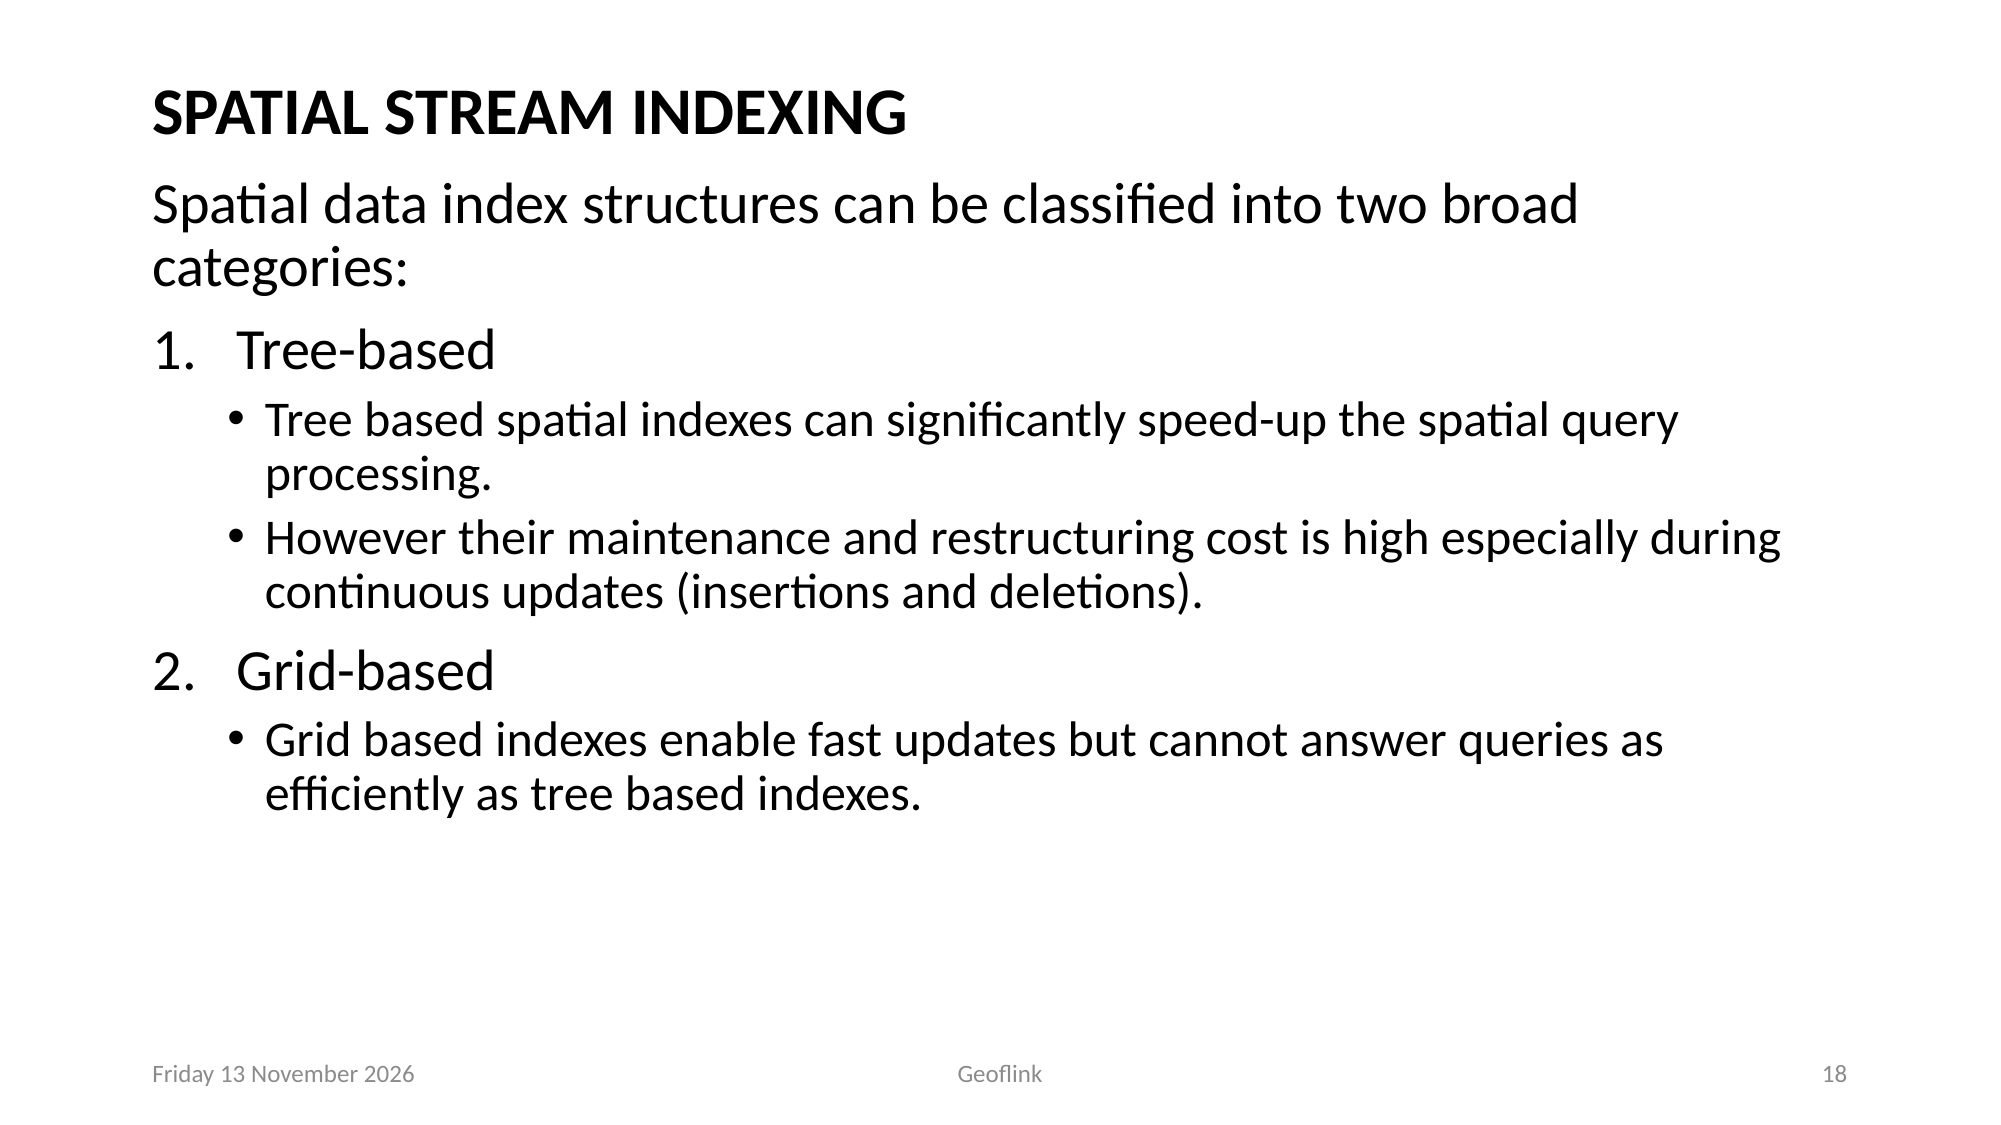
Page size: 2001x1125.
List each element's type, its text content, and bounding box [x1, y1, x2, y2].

list Spatial data index structures can be classified into two broad categories: Tree-based Tree based spatial indexes can significantly speed-up the spatial query processing. However their maintenance and restructuring cost is high especially during continuous updates (insertions and deletions). Grid-based Grid based indexes enable fast updates but cannot answer queries as efficiently as tree based indexes. [137, 165, 1863, 1014]
footer Geoflink [662, 1042, 1338, 1103]
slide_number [137, 1042, 588, 1103]
slide_number 18 [1412, 1042, 1863, 1103]
title SPATIAL STREAM INDEXING [137, 59, 1863, 165]
